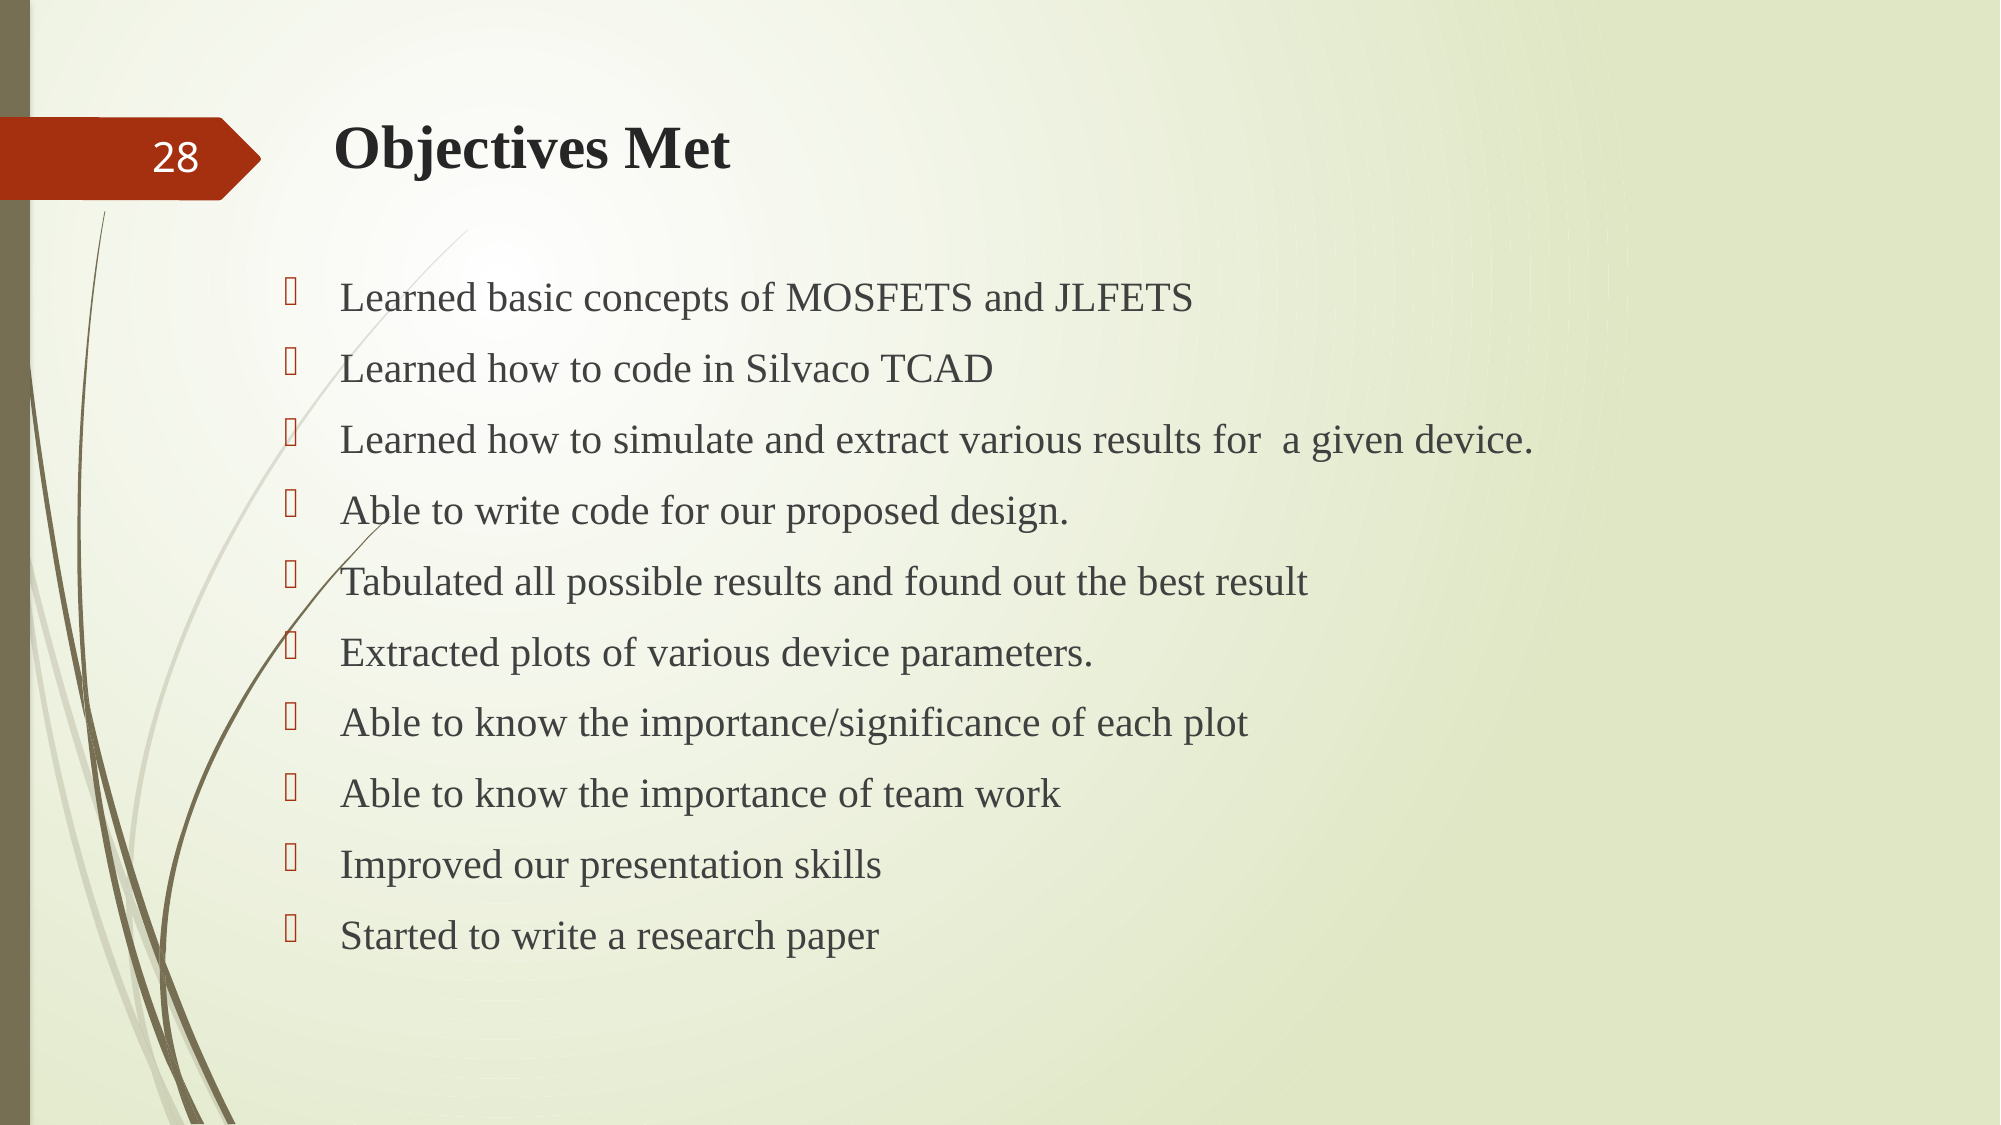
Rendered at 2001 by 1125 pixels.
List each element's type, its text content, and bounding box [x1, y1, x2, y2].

title Objectives Met [318, 99, 1781, 262]
list Learned basic concepts of MOSFETS and JLFETS Learned how to code in Silvaco TCAD Learned how to simulate and extract various results for a given device. Able to write code for our proposed design. Tabulated all possible results and found out the best result Extracted plots of various device parameters. Able to know the importance/significance of each plot Able to know the importance of team work Improved our presentation skills Started to write a research paper [268, 262, 1914, 1064]
slide_number 28 [87, 129, 216, 190]
